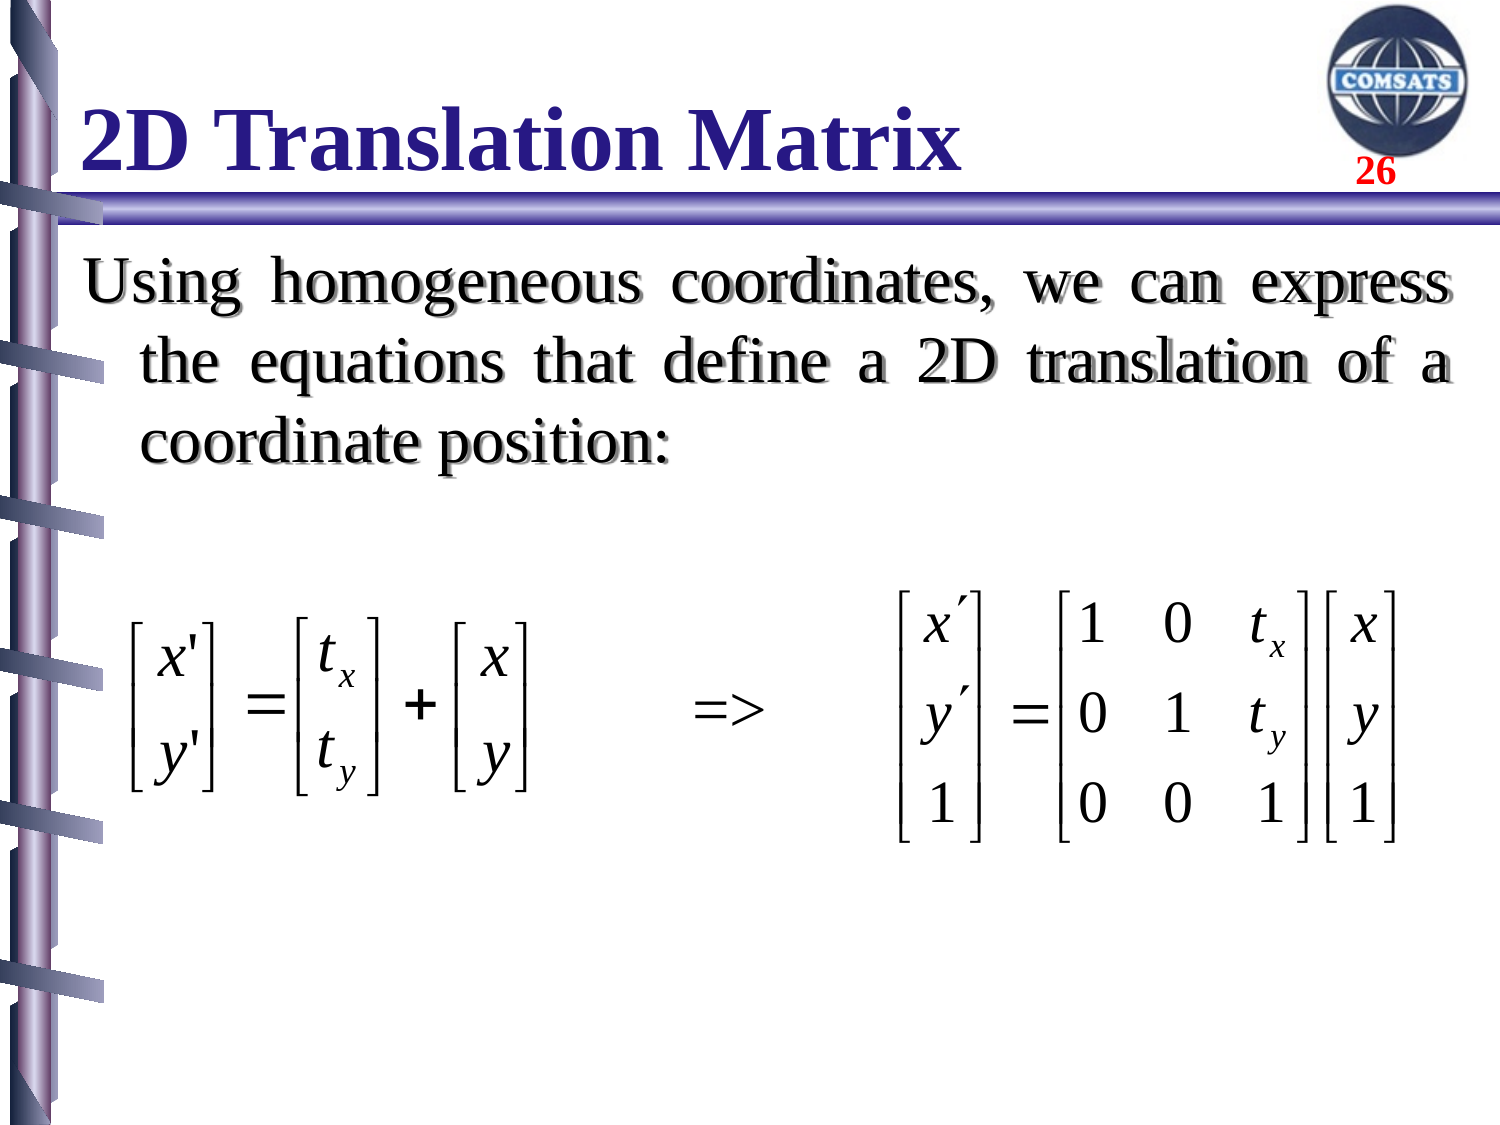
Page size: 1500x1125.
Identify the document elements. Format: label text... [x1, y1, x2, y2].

title 2D Translation Matrix [64, 20, 1286, 197]
text_box => [677, 657, 783, 753]
list Using homogeneous coordinates, we can express the equations that define a 2D translation of a coordinate position: [67, 228, 1469, 1092]
picture [1317, 1, 1478, 161]
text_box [884, 576, 1417, 858]
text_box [116, 606, 552, 809]
